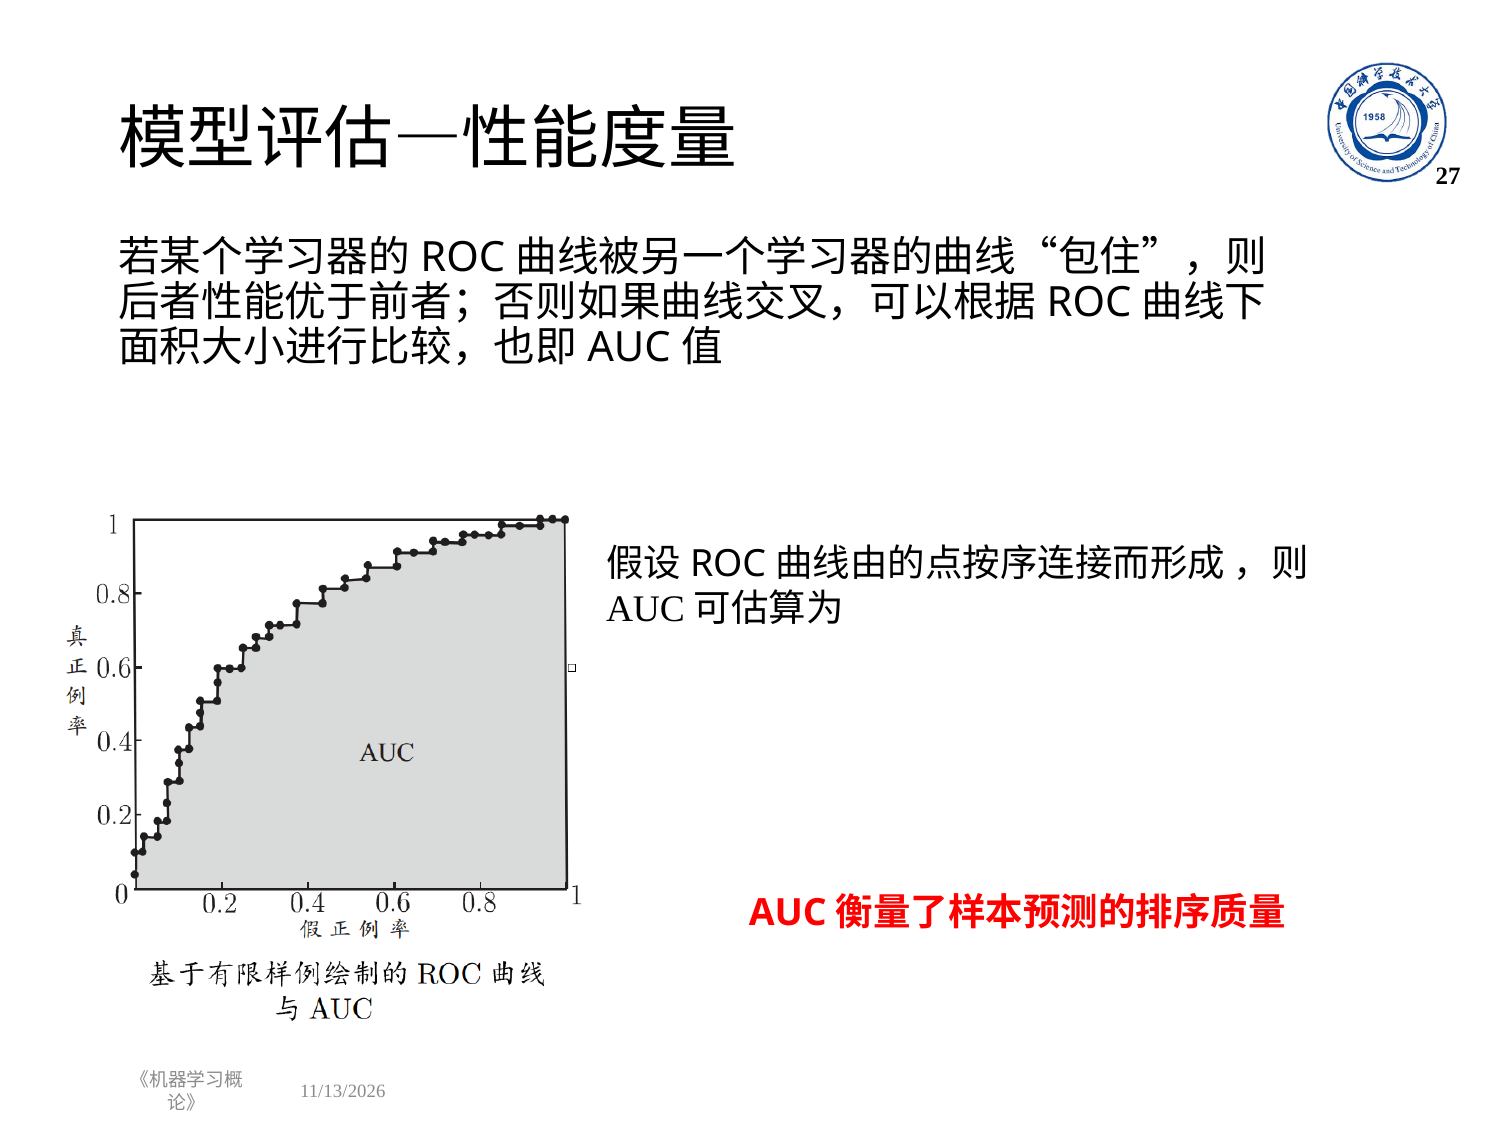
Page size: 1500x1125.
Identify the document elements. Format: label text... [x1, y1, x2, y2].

title 模型评估—性能度量 [103, 59, 1397, 221]
footer 《机器学习概论》 [104, 1068, 270, 1113]
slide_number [285, 1068, 422, 1113]
slide_number 27 [1372, 144, 1476, 205]
picture [61, 510, 582, 1023]
text_box AUC衡量了样本预测的排序质量 [733, 880, 1301, 941]
picture [1397, 59, 1450, 144]
text_box 若某个学习器的ROC曲线被另一个学习器的曲线“包住”，则后者性能优于前者；否则如果曲线交叉，可以根据ROC曲线下面积大小进行比较，也即AUC值 [103, 227, 1301, 401]
